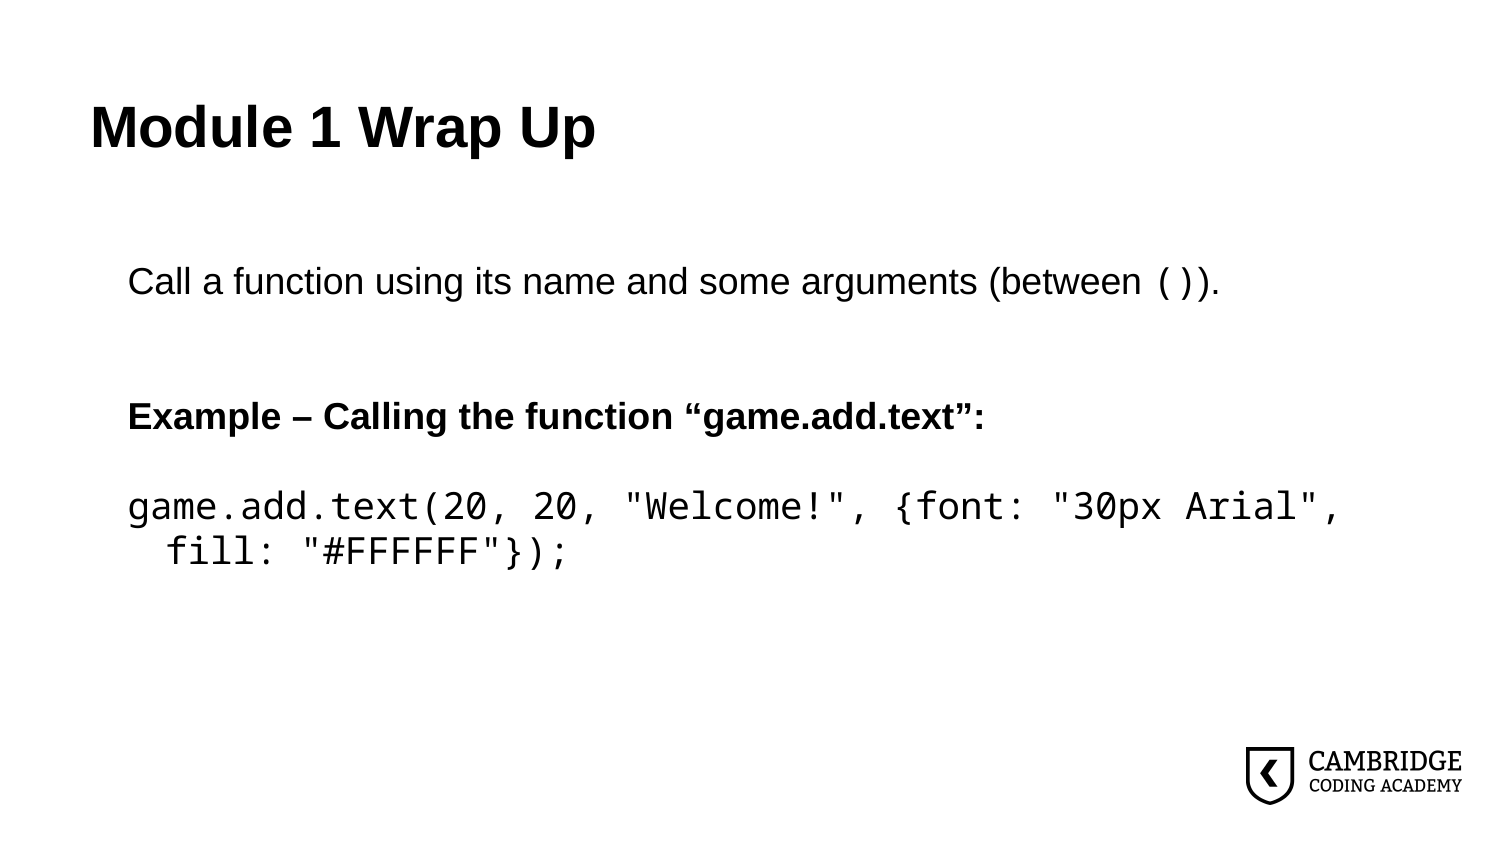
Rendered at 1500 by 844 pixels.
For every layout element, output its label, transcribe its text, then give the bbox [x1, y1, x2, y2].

picture [1246, 747, 1463, 805]
list Call a function using its name and some arguments (between ()). Example – Calling the function “game.add.text”: game.add.text(20, 20, "Welcome!", {font: "30px Arial", fill: "#FFFFFF"}); [75, 196, 1425, 808]
title Module 1 Wrap Up [75, 33, 1425, 175]
